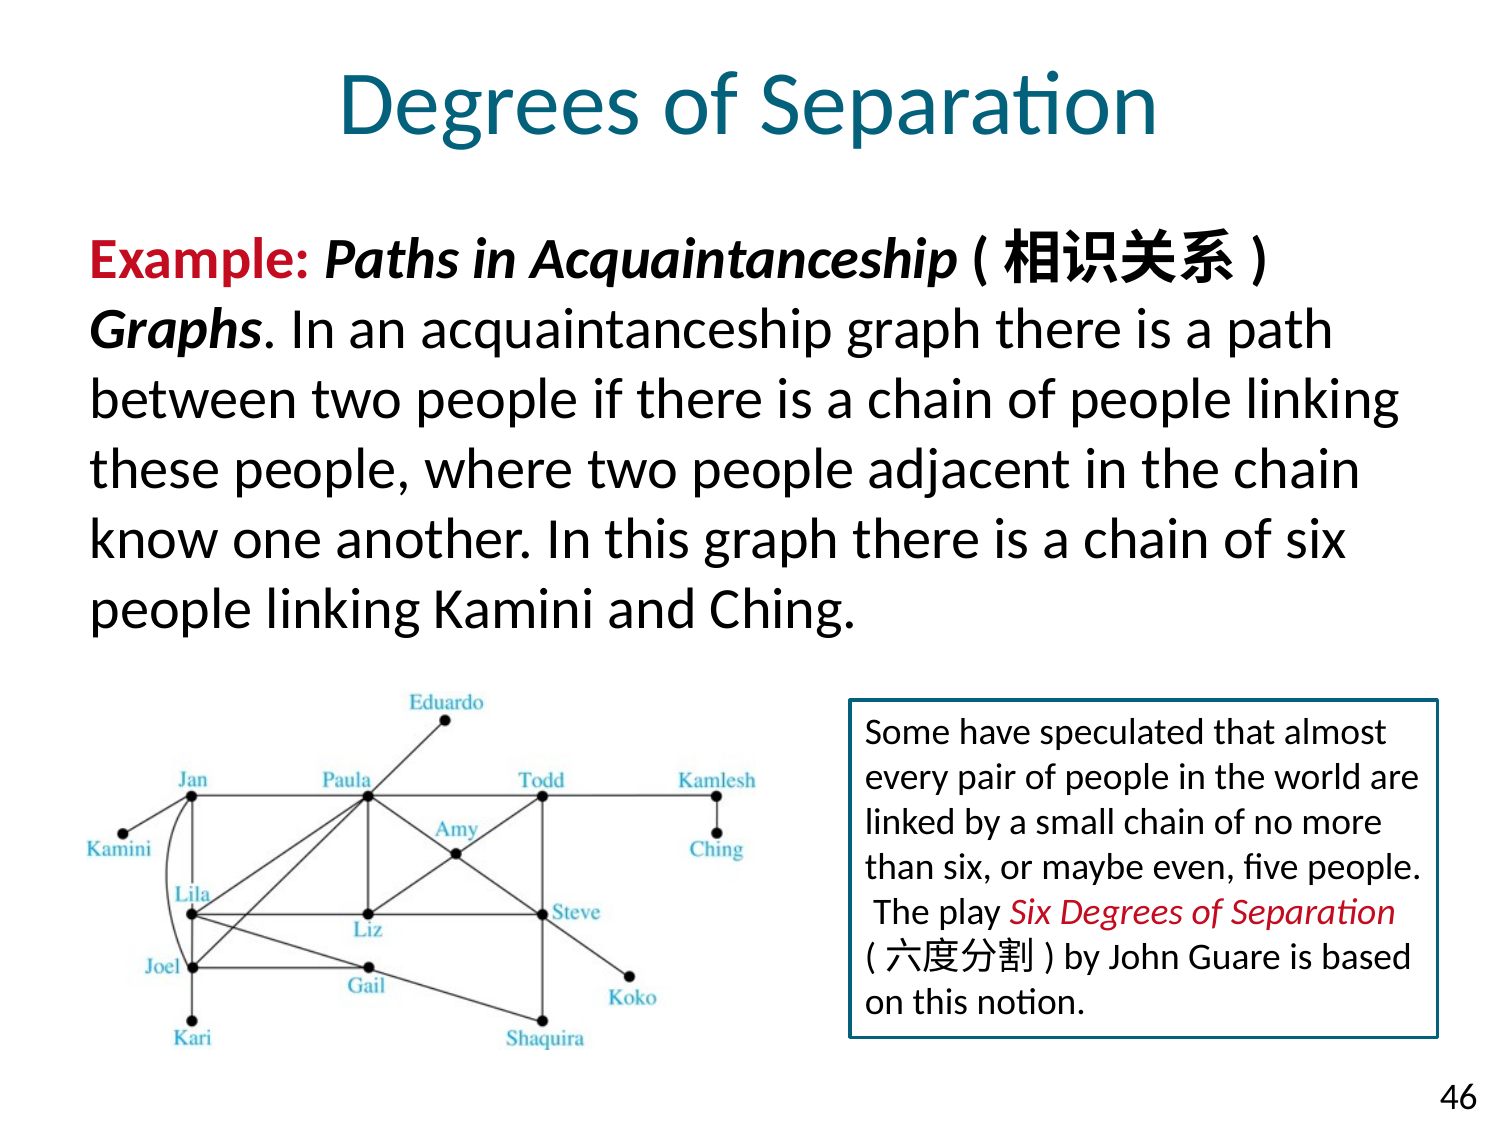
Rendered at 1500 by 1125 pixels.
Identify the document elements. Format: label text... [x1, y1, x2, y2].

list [86, 691, 756, 1051]
list Example: Paths in Acquaintanceship (相识关系) Graphs. In an acquaintanceship graph there is a path between two people if there is a chain of people linking these people, where two people adjacent in the chain know one another. In this graph there is a chain of six people linking Kamini and Ching. [75, 212, 1463, 644]
list Some have speculated that almost every pair of people in the world are linked by a small chain of no more than six, or maybe even, five people. The play Six Degrees of Separation (六度分割) by John Guare is based on this notion. [849, 699, 1438, 1038]
title Degrees of Separation [0, 0, 1500, 195]
